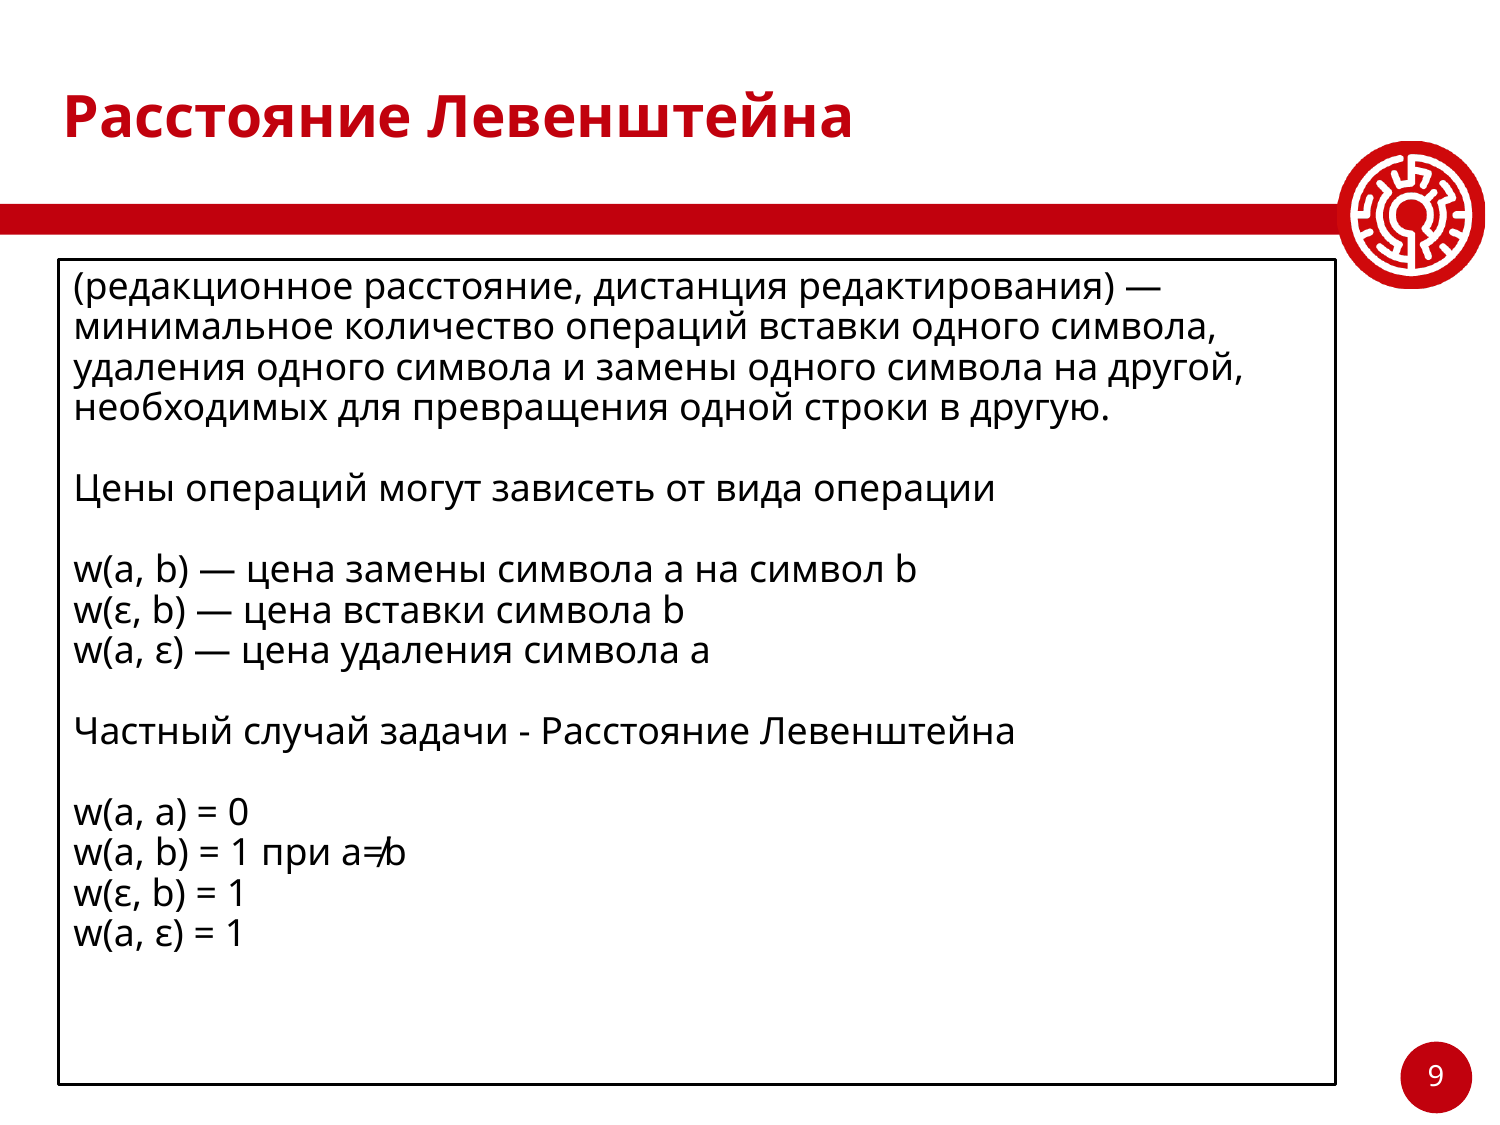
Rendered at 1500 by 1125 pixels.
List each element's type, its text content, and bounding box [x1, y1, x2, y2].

slide_number ‹#› [1404, 1047, 1468, 1108]
picture [1337, 141, 1485, 289]
list (редакционное расстояние, дистанция редактирования) — минимальное количество операций вставки одного символа, удаления одного символа и замены одного символа на другой, необходимых для превращения одной строки в другую. Цены операций могут зависеть от вида операции w(a, b) — цена замены символа a на символ b w(ε, b) — цена вставки символа b w(a, ε) — цена удаления символа a Частный случай задачи - Расстояние Левенштейна w(a, а) = 0 w(a, b) = 1 при a≠b w(ε, b) = 1 w(a, ε) = 1 [58, 259, 1336, 960]
title Расстояние Левенштейна [47, 42, 1281, 185]
text_box [58, 960, 1336, 1085]
